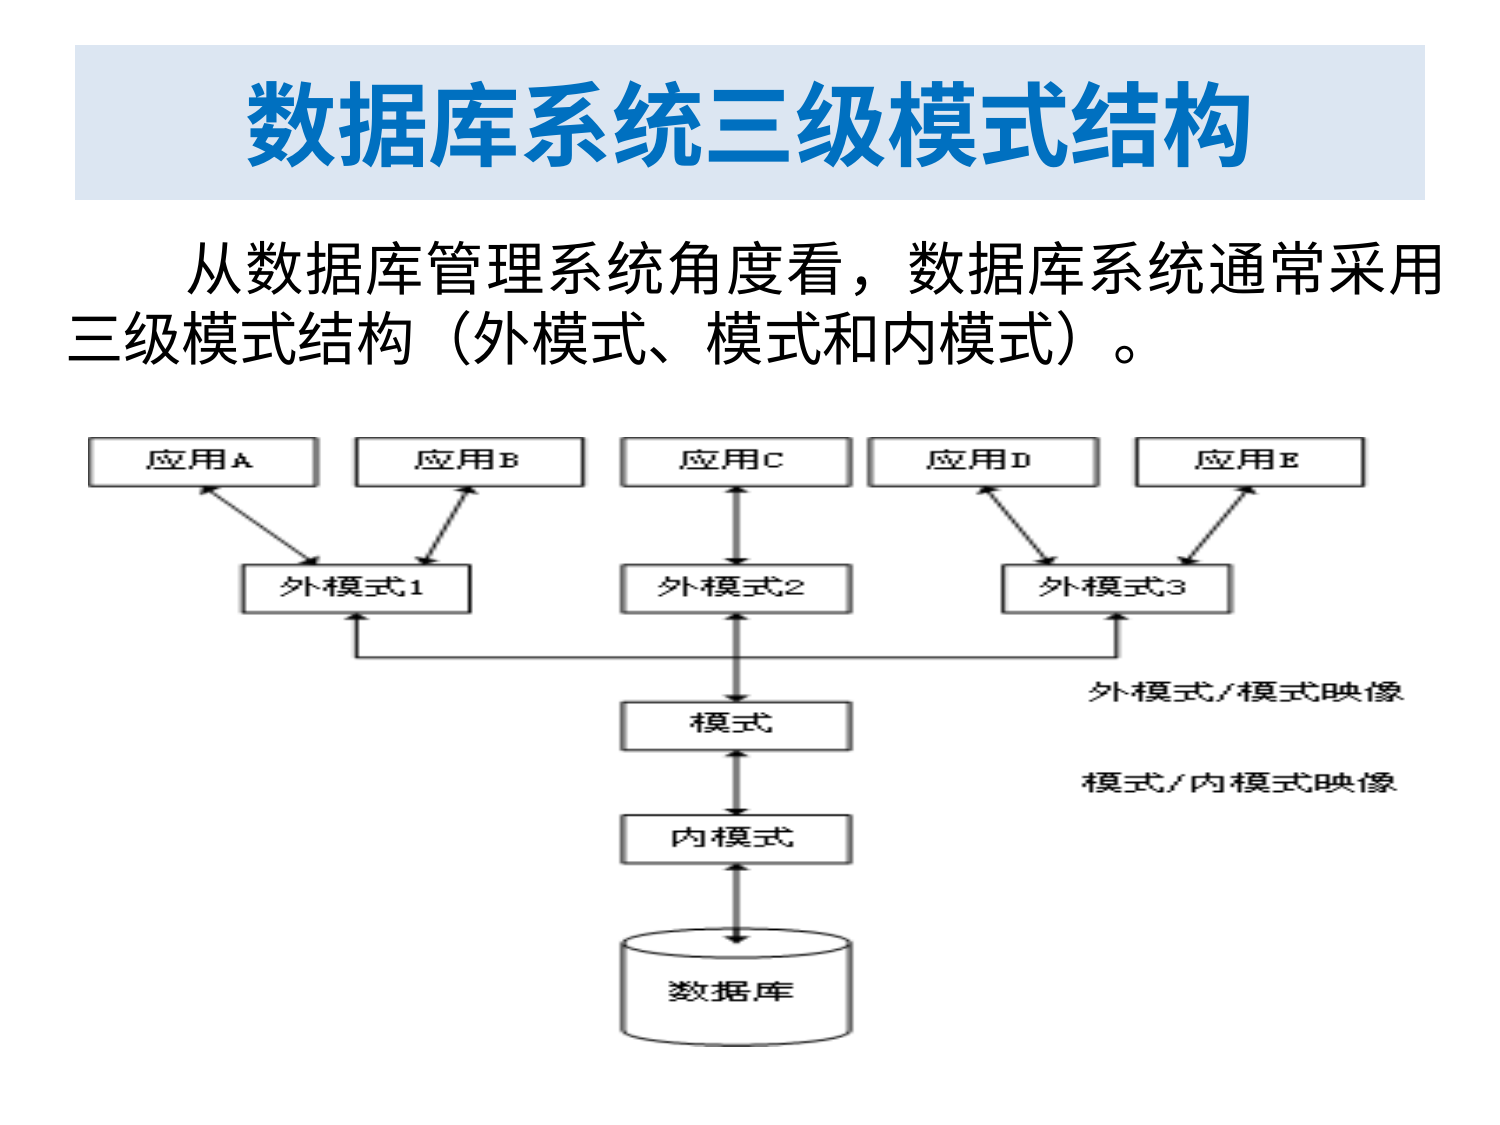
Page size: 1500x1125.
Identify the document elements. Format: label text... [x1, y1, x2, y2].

list 从数据库管理系统角度看，数据库系统通常采用三级模式结构（外模式、模式和内模式）。 [49, 224, 1463, 401]
picture [87, 436, 1412, 1048]
title 数据库系统三级模式结构 [74, 44, 1426, 201]
